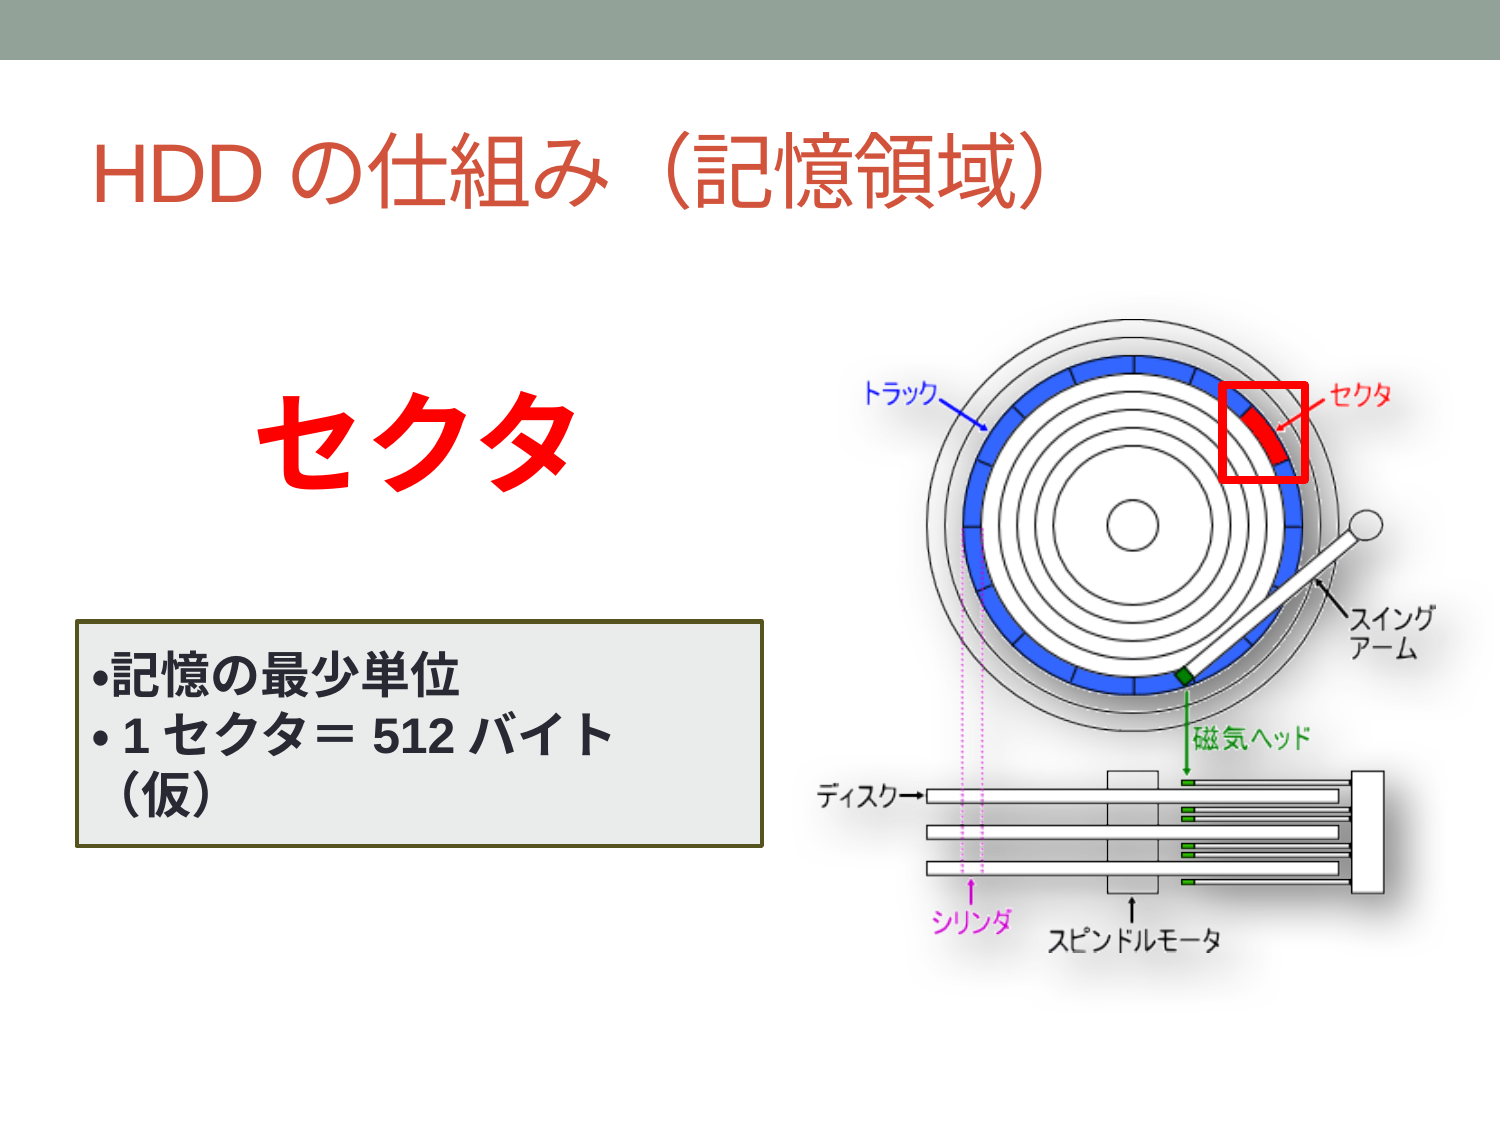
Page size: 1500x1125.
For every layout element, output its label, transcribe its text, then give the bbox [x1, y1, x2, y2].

text_box セクタ [237, 365, 601, 516]
text_box ・記憶の最少単位 ・1セクタ＝512バイト（仮） [75, 619, 764, 848]
picture [816, 318, 1436, 953]
title HDDの仕組み（記憶領域） [75, 87, 1425, 250]
